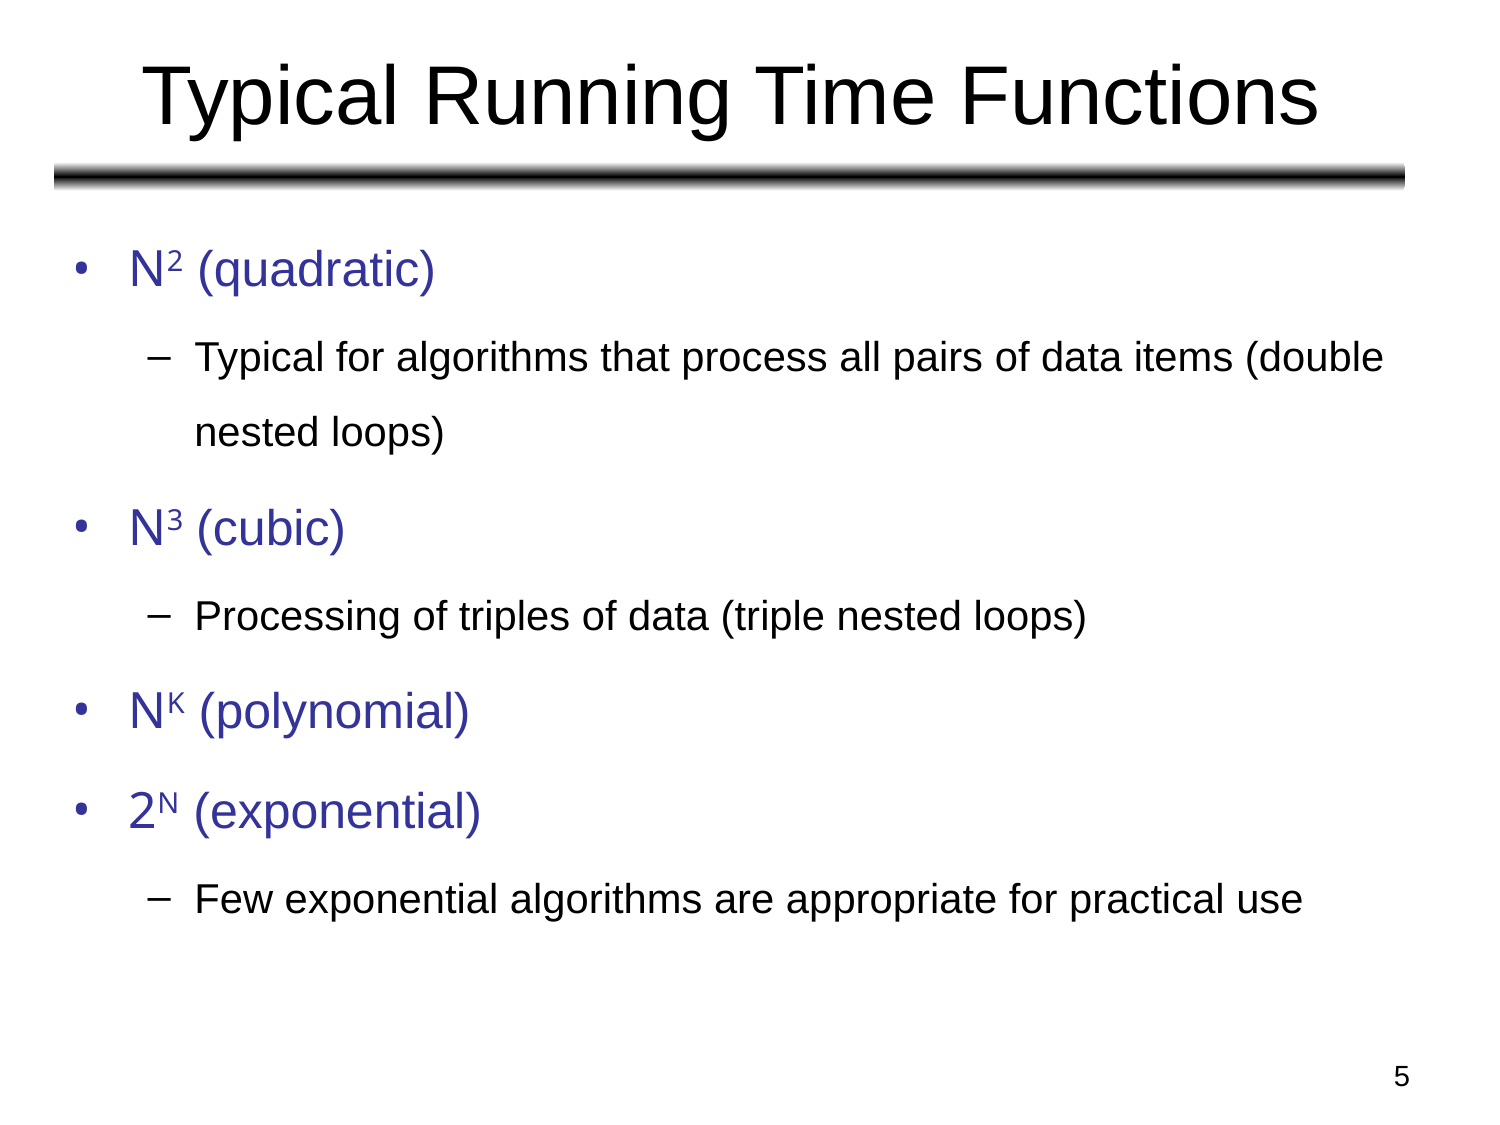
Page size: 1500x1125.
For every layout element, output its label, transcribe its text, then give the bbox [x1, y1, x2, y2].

list N2 (quadratic) Typical for algorithms that process all pairs of data items (double nested loops) N3 (cubic) Processing of triples of data (triple nested loops) NK (polynomial) 2N (exponential) Few exponential algorithms are appropriate for practical use [57, 199, 1408, 1032]
text_box ‹#› [1074, 1049, 1425, 1103]
title Typical Running Time Functions [55, 16, 1406, 166]
